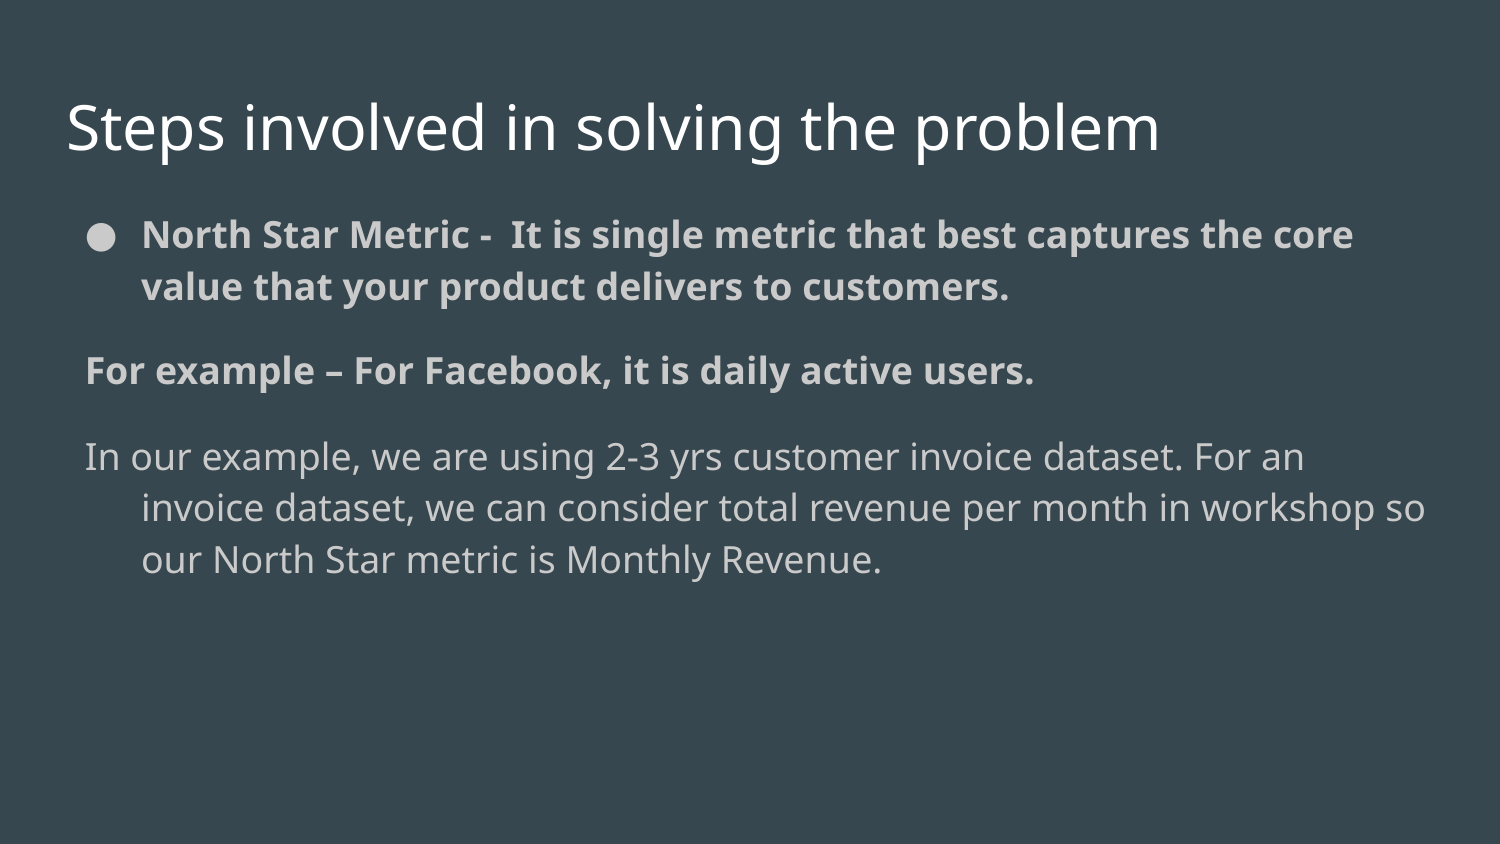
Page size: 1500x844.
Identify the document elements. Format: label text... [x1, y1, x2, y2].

title Steps involved in solving the problem [51, 72, 1449, 167]
list North Star Metric - It is single metric that best captures the core value that your product delivers to customers. For example – For Facebook, it is daily active users. In our example, we are using 2-3 yrs customer invoice dataset. For an invoice dataset, we can consider total revenue per month in workshop so our North Star metric is Monthly Revenue. [51, 189, 1449, 750]
